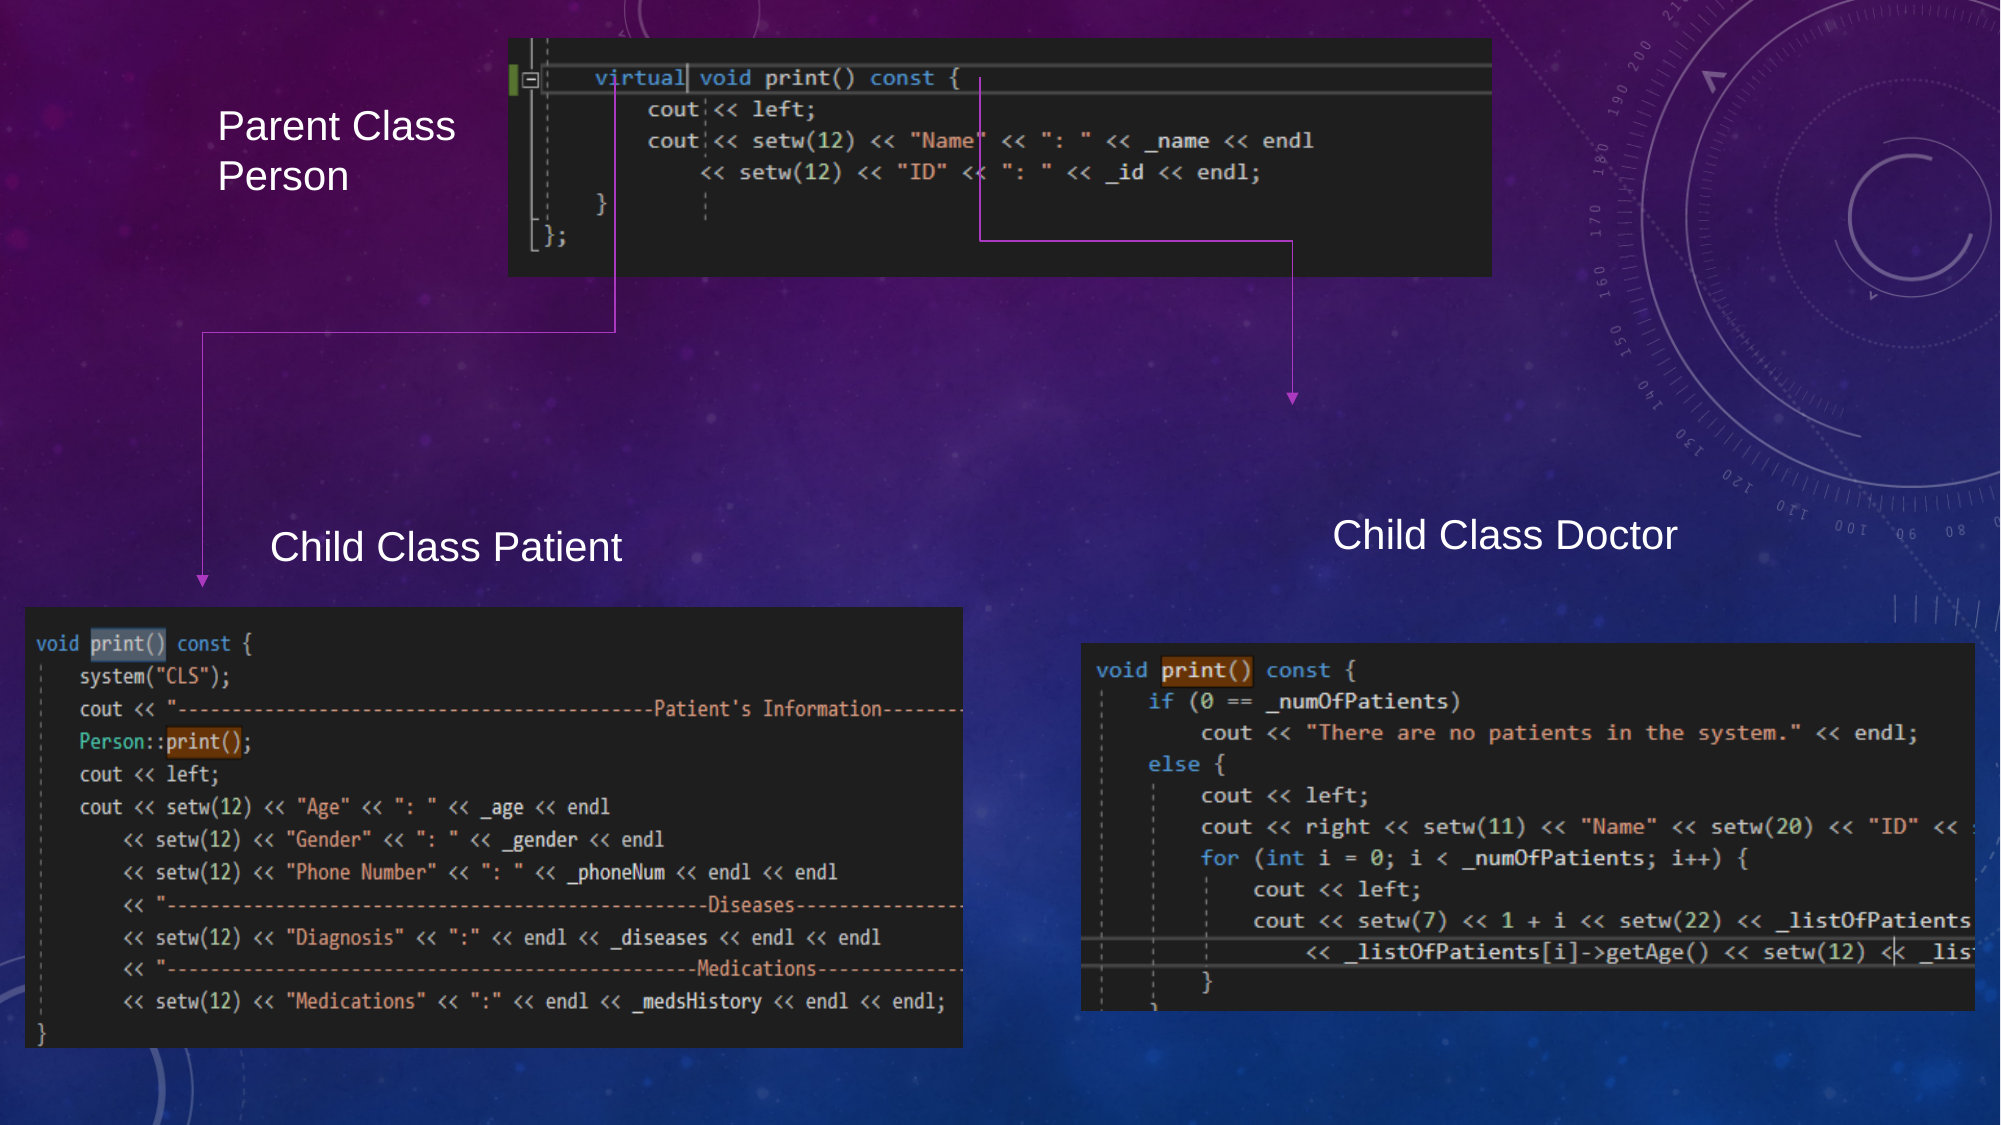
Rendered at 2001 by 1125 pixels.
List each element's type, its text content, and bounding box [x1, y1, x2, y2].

text_box Child Class Patient [254, 512, 798, 578]
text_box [153, 125, 664, 539]
text_box Parent Class Person [202, 91, 503, 124]
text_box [972, 84, 1301, 398]
text_box Child Class Doctor [1317, 500, 1860, 565]
picture [0, 0, 2001, 1125]
